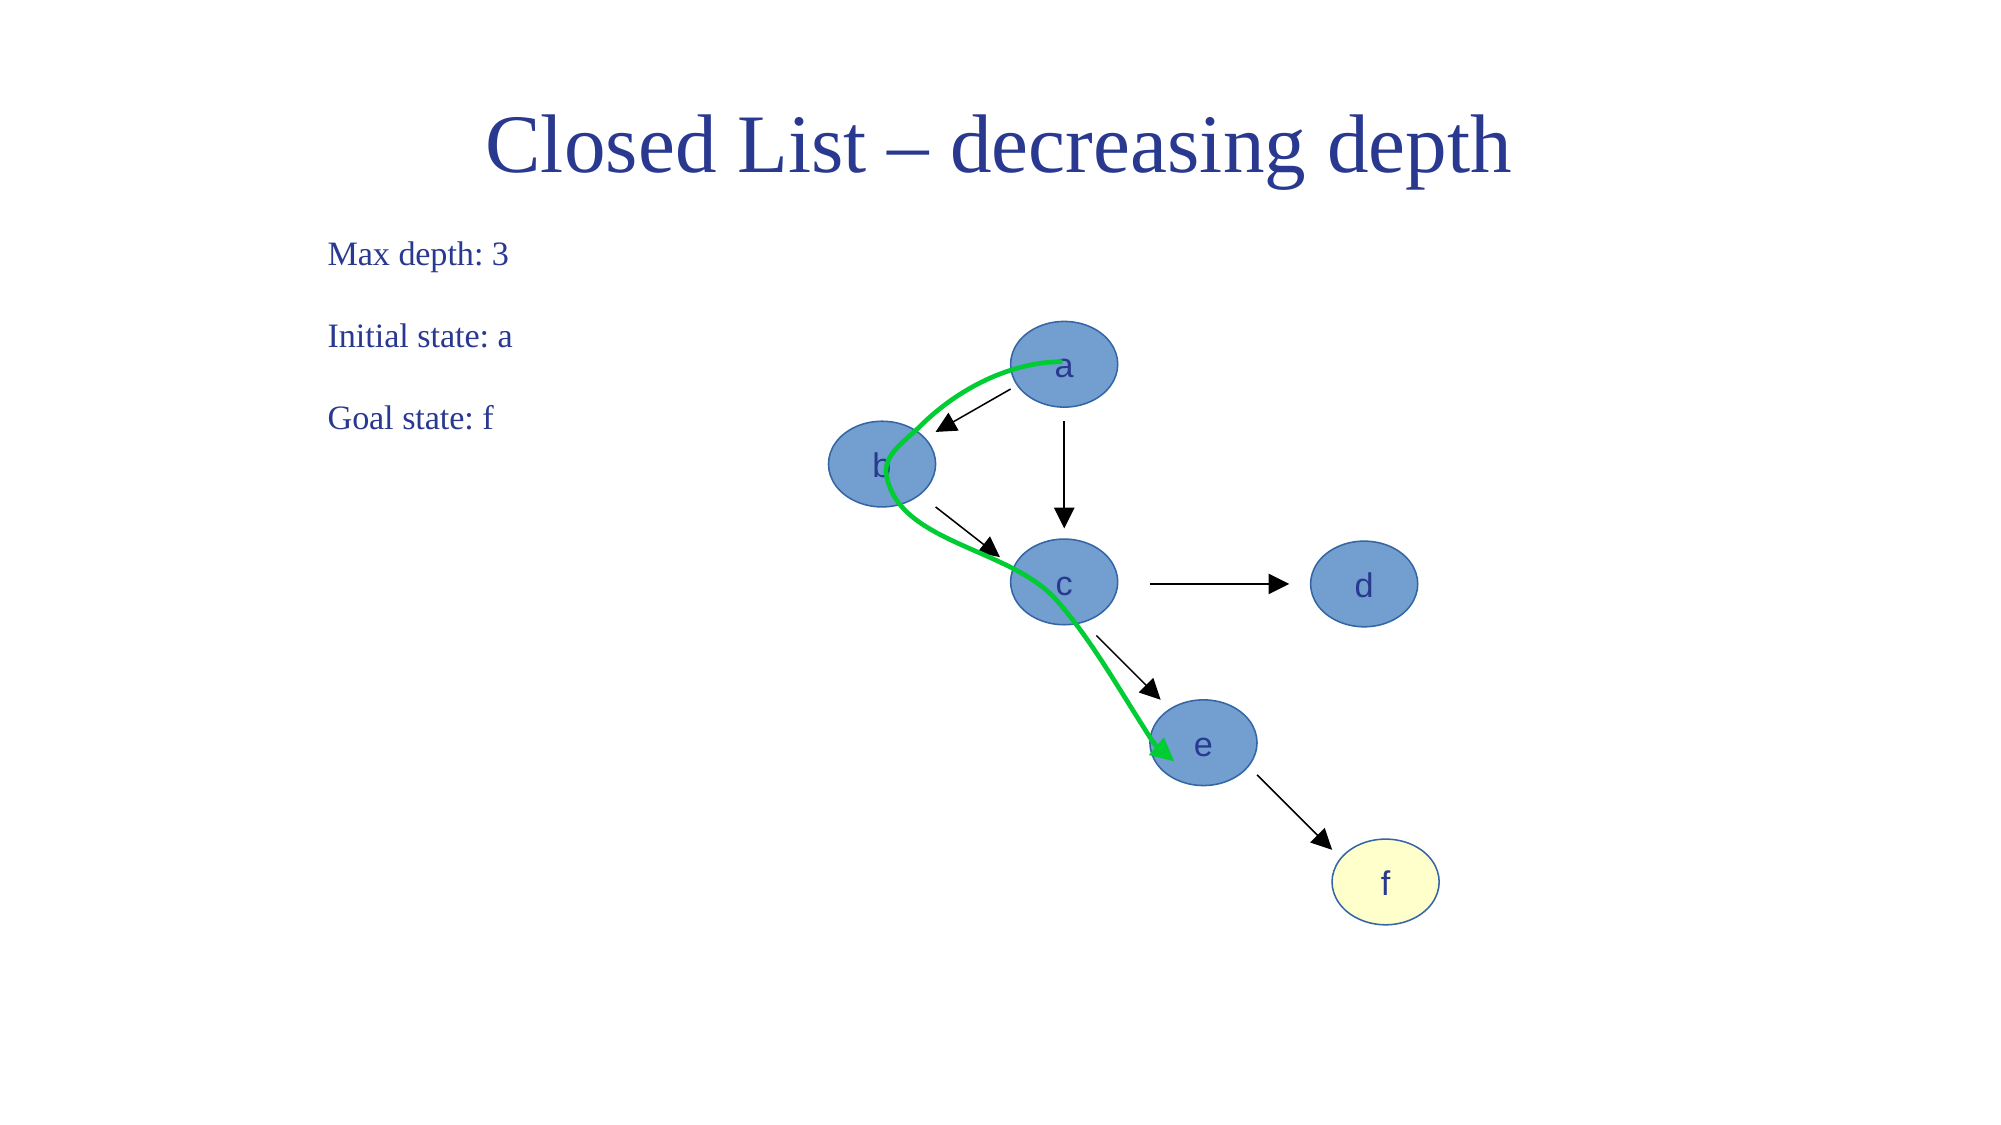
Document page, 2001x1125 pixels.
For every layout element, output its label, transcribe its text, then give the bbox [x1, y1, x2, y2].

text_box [1096, 635, 1161, 701]
text_box [1130, 707, 1175, 762]
text_box e [1149, 740, 1157, 755]
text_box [935, 388, 1011, 433]
text_box a [1010, 321, 1118, 407]
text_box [1256, 774, 1333, 851]
text_box e [1153, 699, 1258, 786]
text_box Closed List – decreasing depth [324, 44, 1675, 233]
text_box Max depth: 3 Initial state: a Goal state: f [314, 224, 636, 427]
text_box c [1010, 569, 1075, 625]
text_box b [828, 421, 915, 507]
text_box d [1310, 541, 1418, 627]
text_box f [1332, 839, 1440, 925]
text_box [935, 506, 1001, 558]
text_box [885, 361, 1139, 646]
